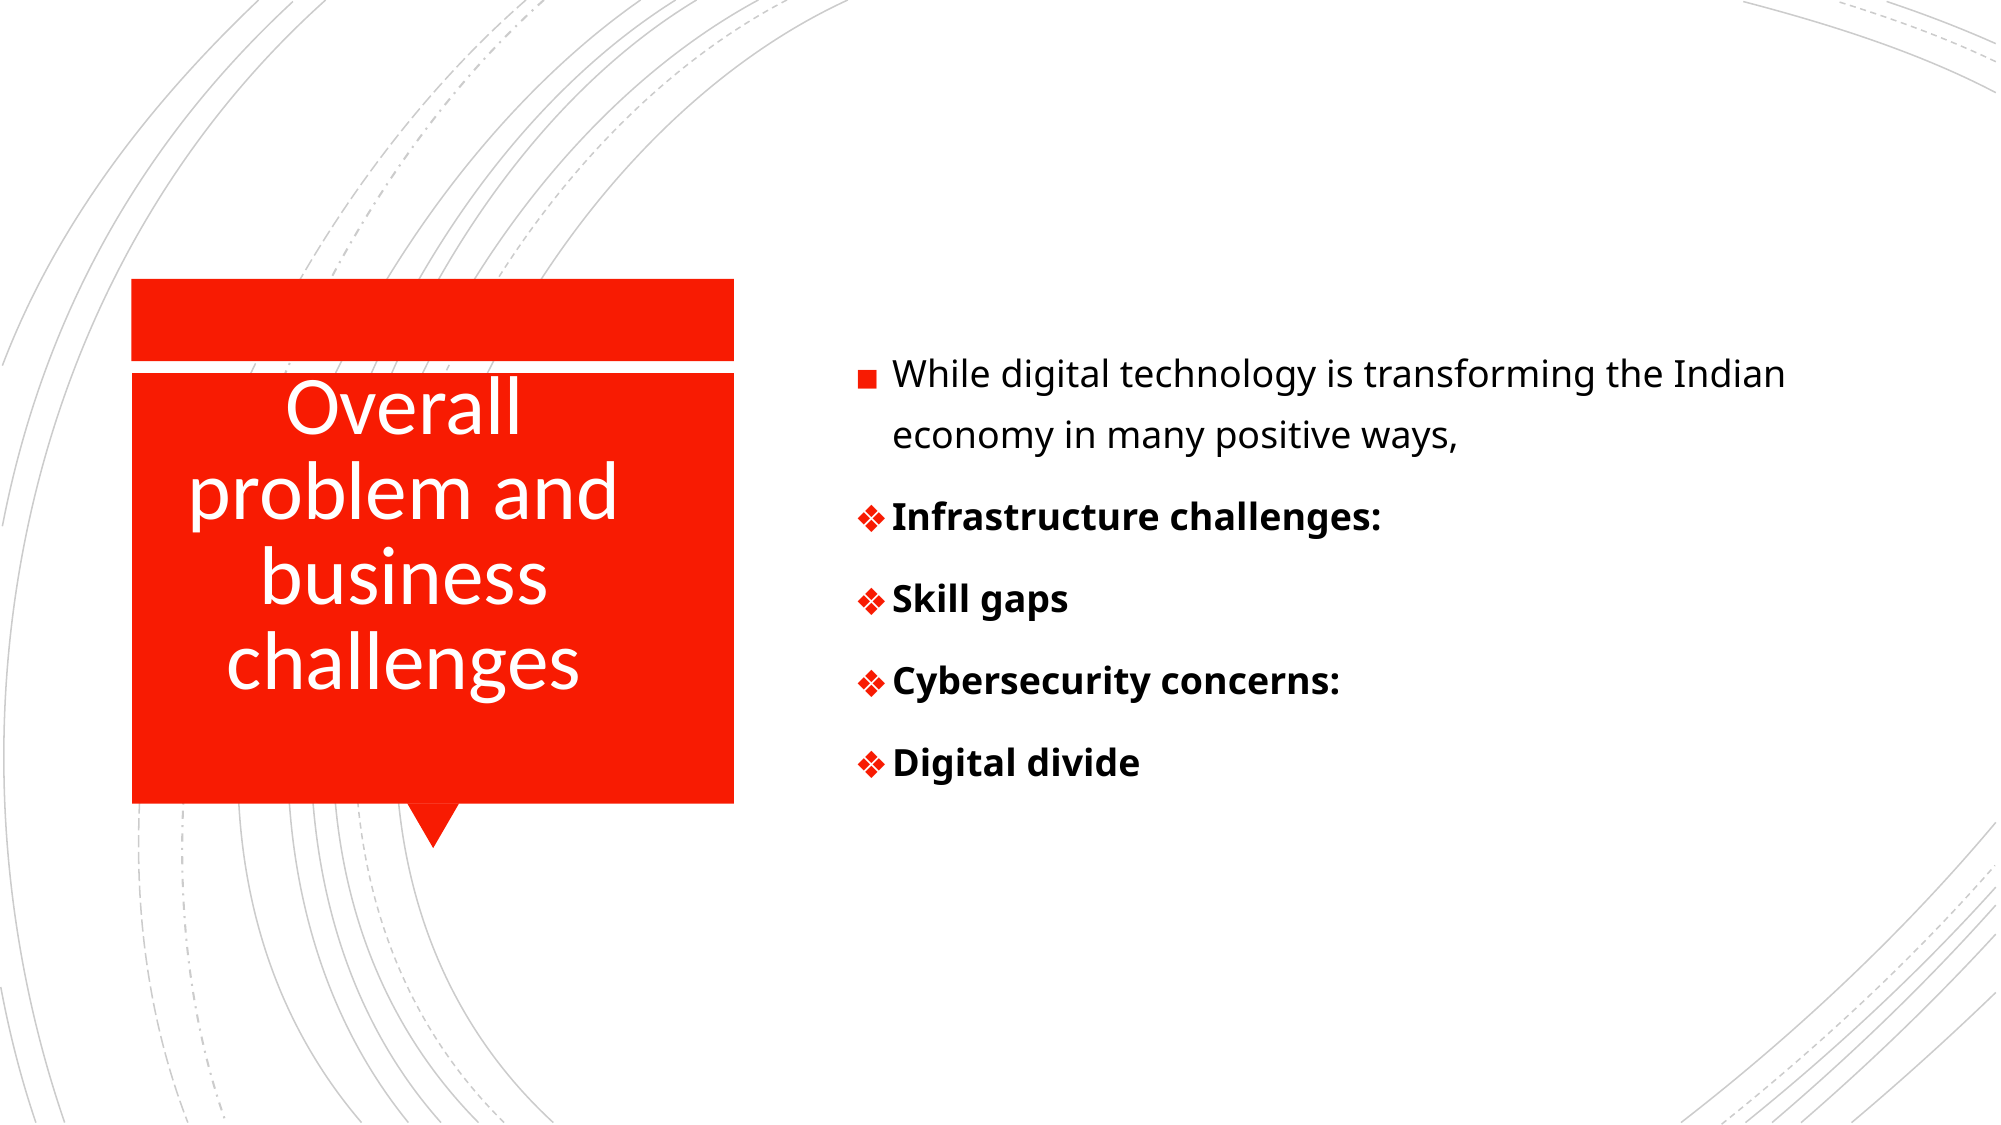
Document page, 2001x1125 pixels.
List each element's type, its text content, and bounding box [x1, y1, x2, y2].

list While digital technology is transforming the Indian economy in many positive ways, Infrastructure challenges: Skill gaps Cybersecurity concerns: Digital divide [839, 131, 1871, 993]
text_box Overall problem and business challenges [158, 351, 651, 722]
